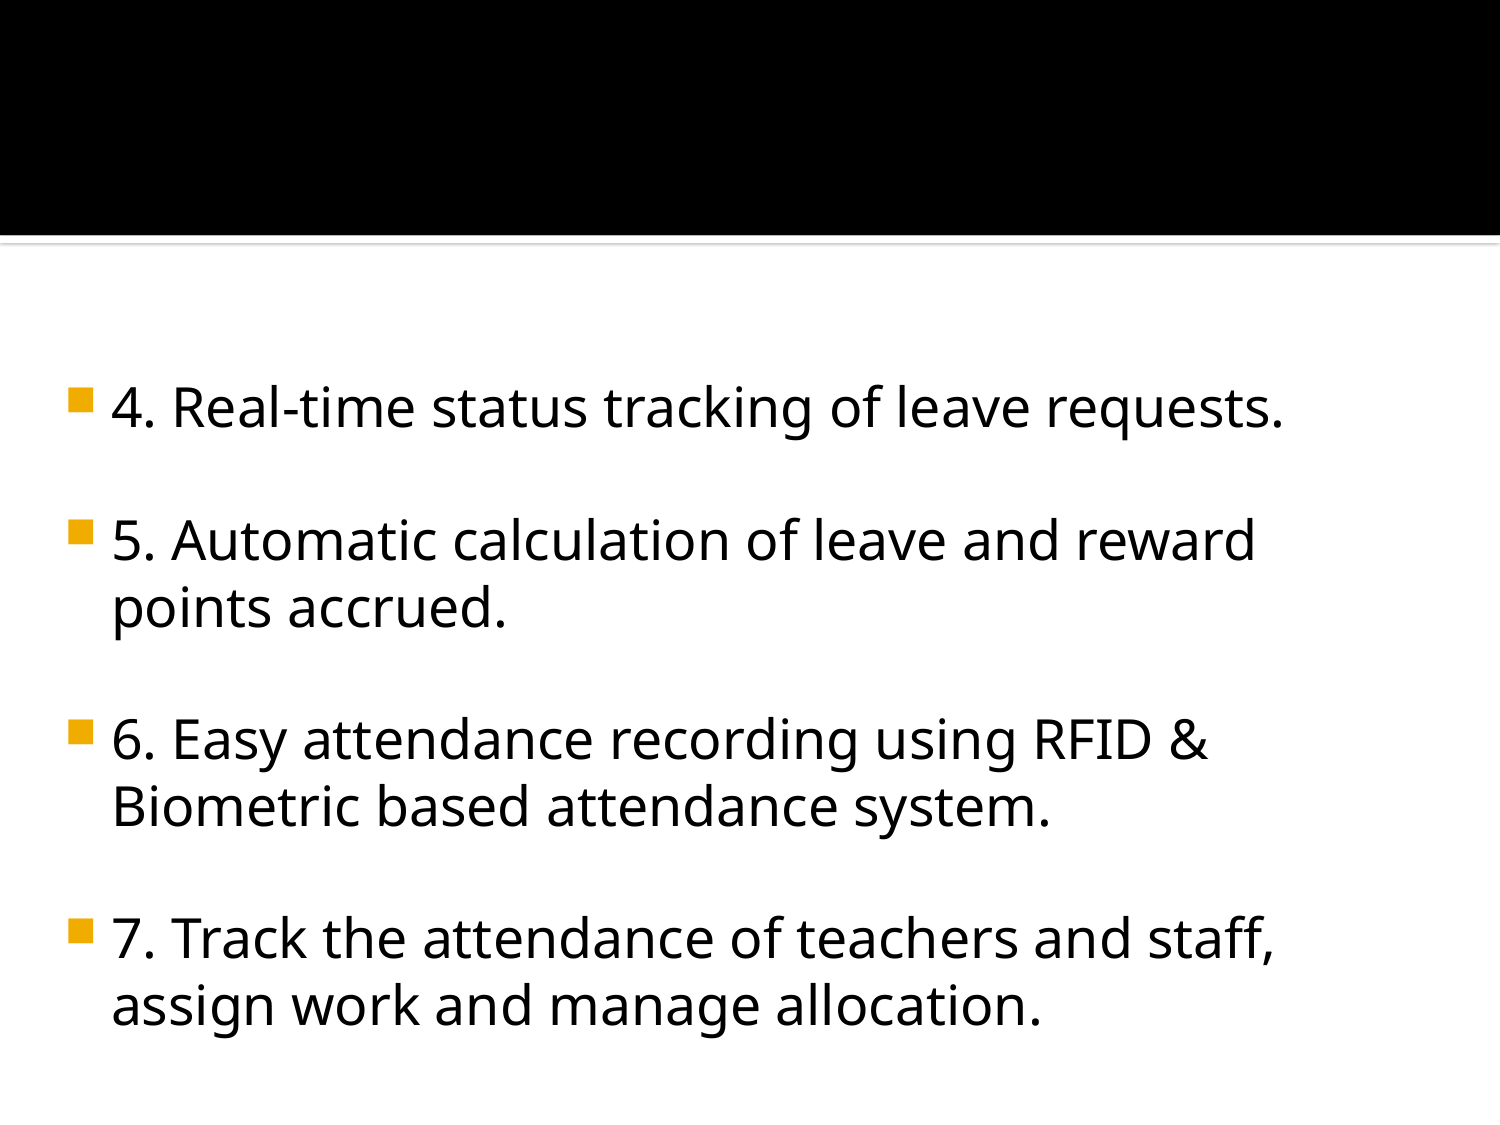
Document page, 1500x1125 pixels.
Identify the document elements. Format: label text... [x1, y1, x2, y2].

list 4. Real-time status tracking of leave requests. 5. Automatic calculation of leave and reward points accrued. 6. Easy attendance recording using RFID & Biometric based attendance system. 7. Track the attendance of teachers and staff, assign work and manage allocation. [37, 291, 1425, 1050]
